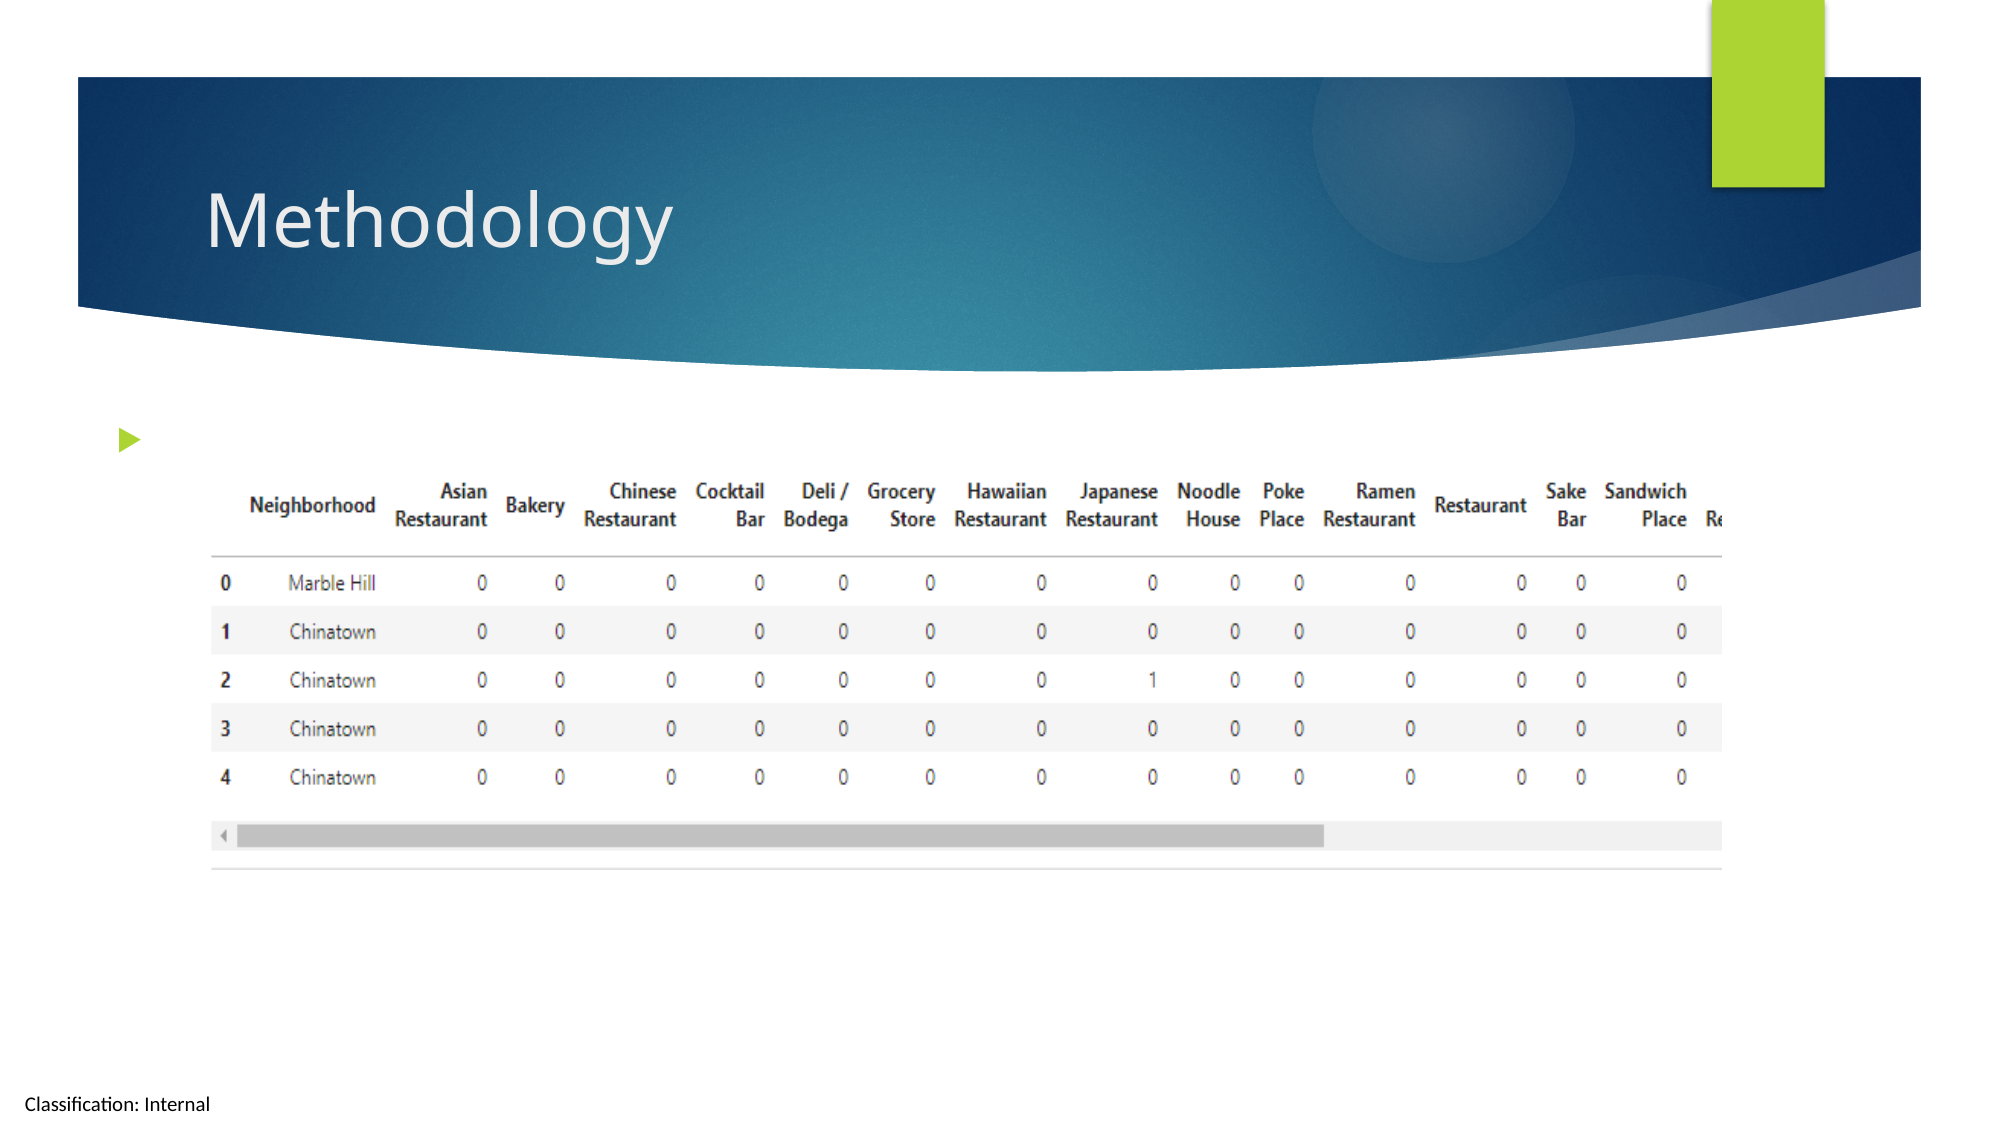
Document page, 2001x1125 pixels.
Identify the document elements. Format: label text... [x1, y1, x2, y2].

picture [207, 445, 1722, 871]
title Methodology [189, 159, 1627, 276]
list [101, 414, 1919, 758]
